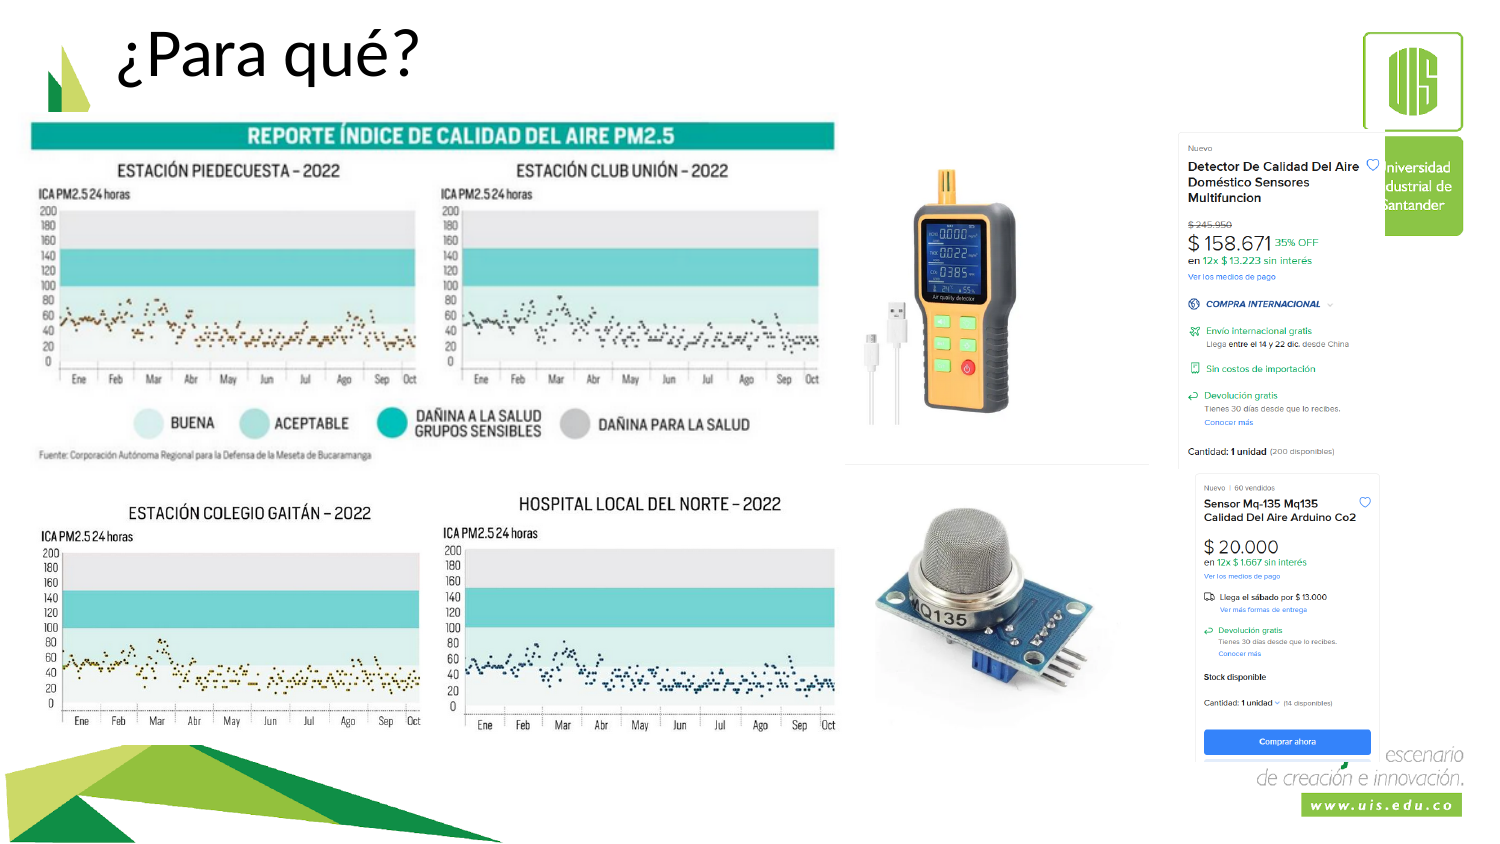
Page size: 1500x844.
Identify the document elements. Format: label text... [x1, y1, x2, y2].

picture [0, 0, 1500, 844]
title ¿Para qué? [103, 0, 1397, 137]
